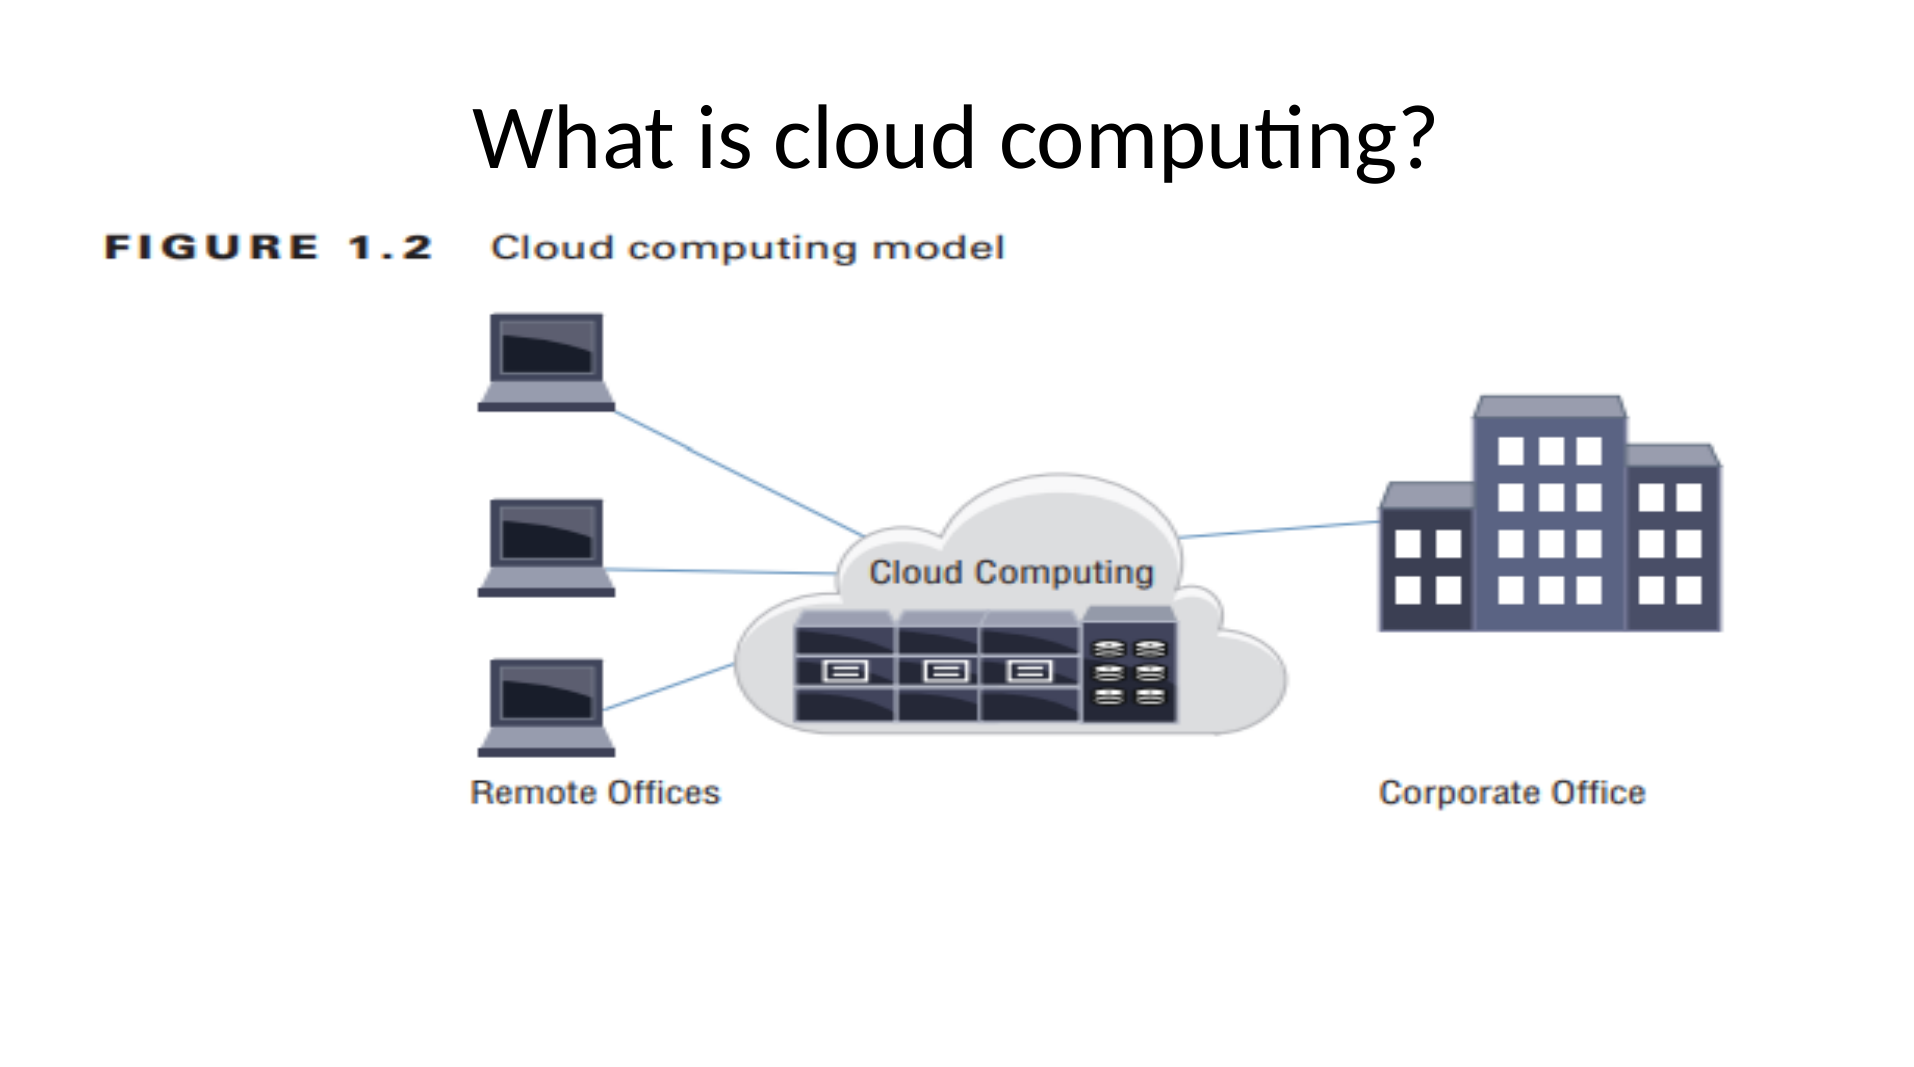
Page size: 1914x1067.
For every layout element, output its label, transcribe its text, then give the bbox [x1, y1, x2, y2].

title What is cloud computing? [95, 42, 1818, 210]
picture [70, 212, 1843, 854]
